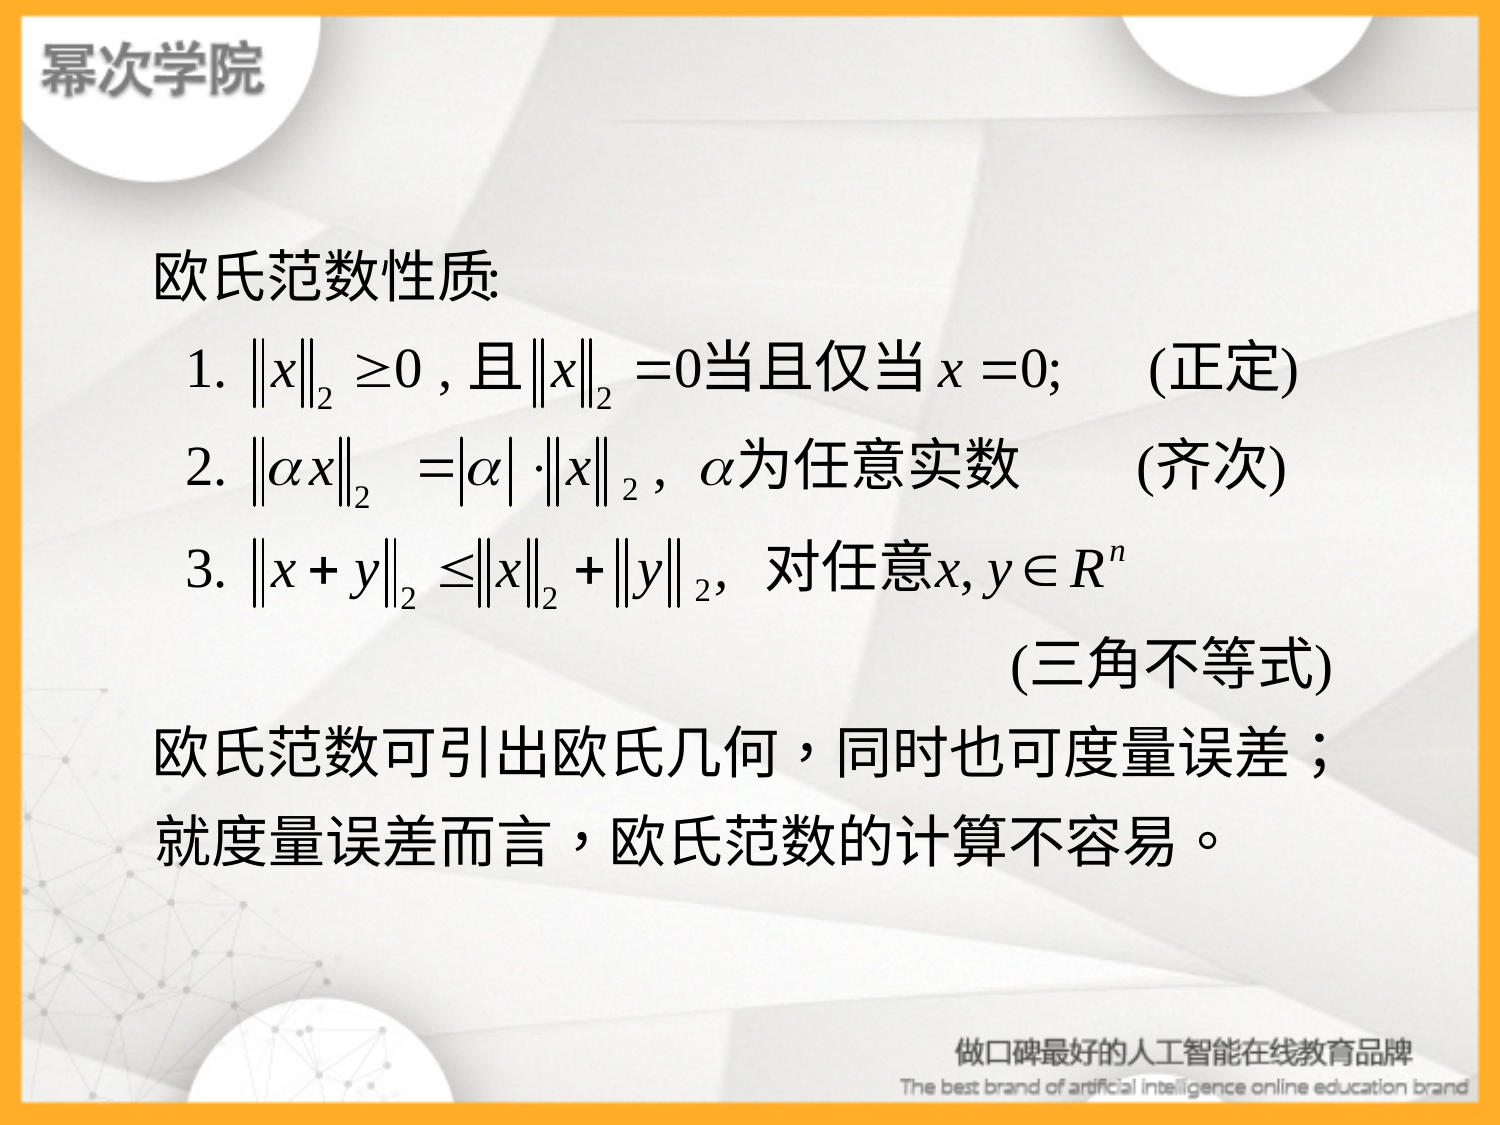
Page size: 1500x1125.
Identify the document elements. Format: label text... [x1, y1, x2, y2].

picture [0, 0, 1500, 1125]
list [147, 240, 1344, 882]
slide_number 5 [1074, 1042, 1425, 1103]
